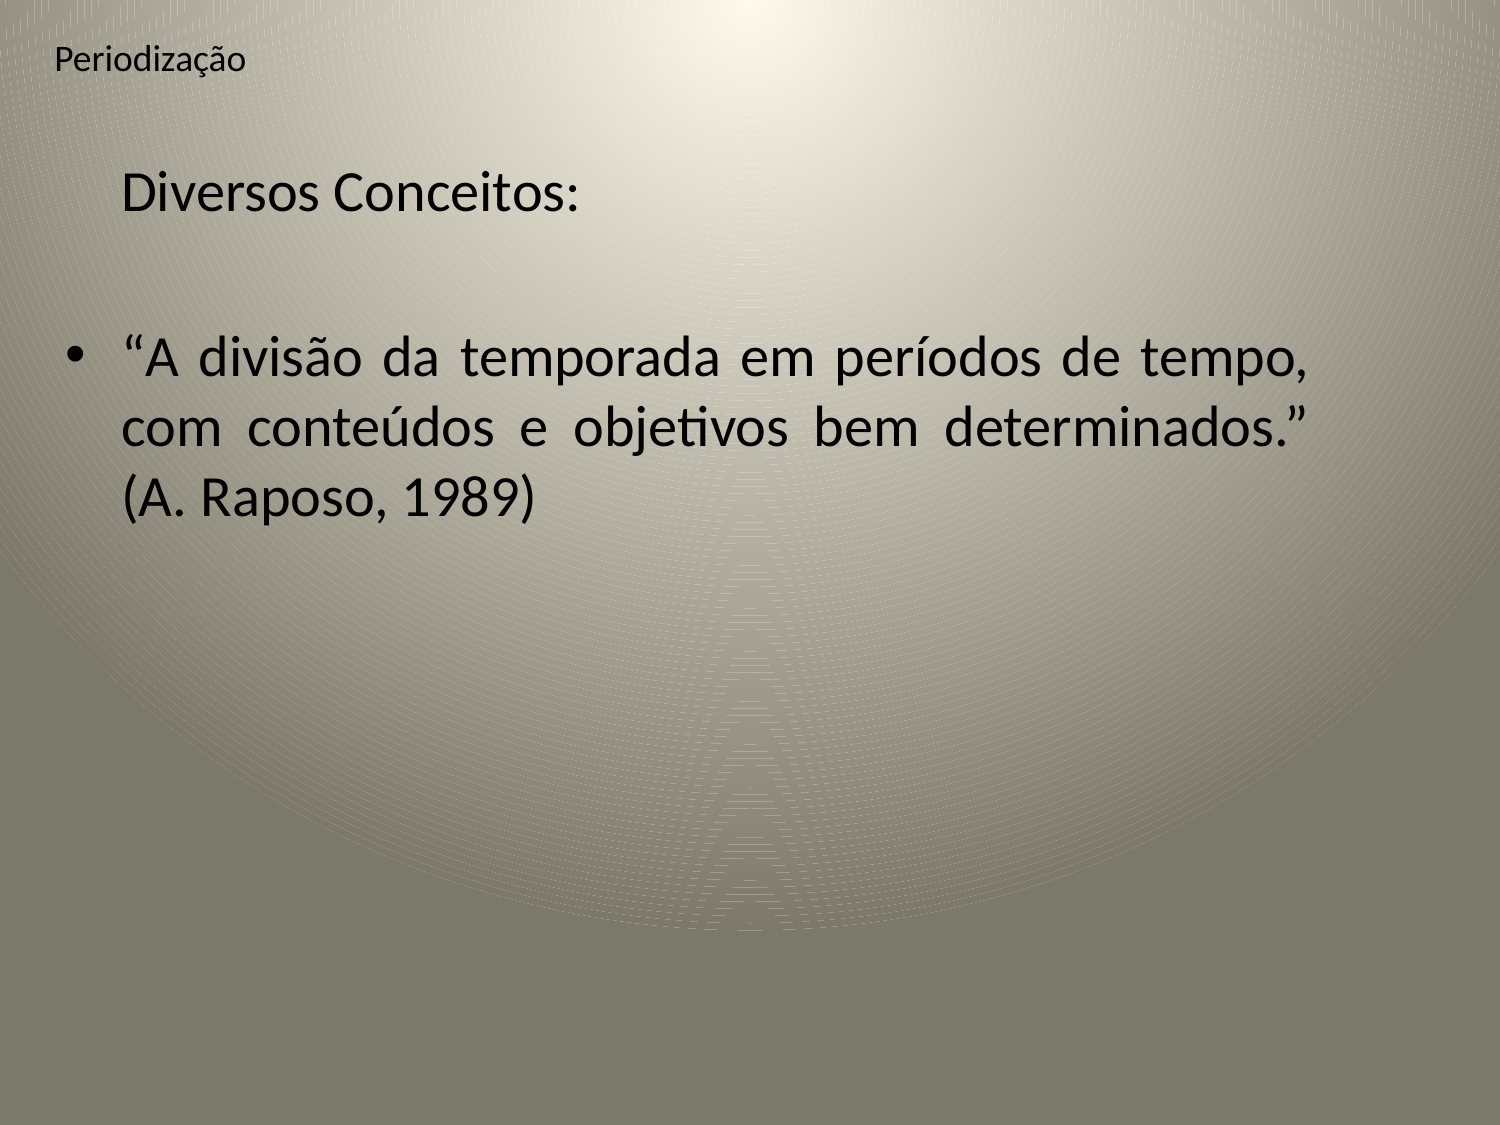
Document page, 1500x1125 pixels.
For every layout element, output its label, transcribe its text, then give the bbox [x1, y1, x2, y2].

list Diversos Conceitos: “A divisão da temporada em períodos de tempo, com conteúdos e objetivos bem determinados.” (A. Raposo, 1989) [50, 137, 1325, 813]
title Periodização [12, 16, 288, 96]
